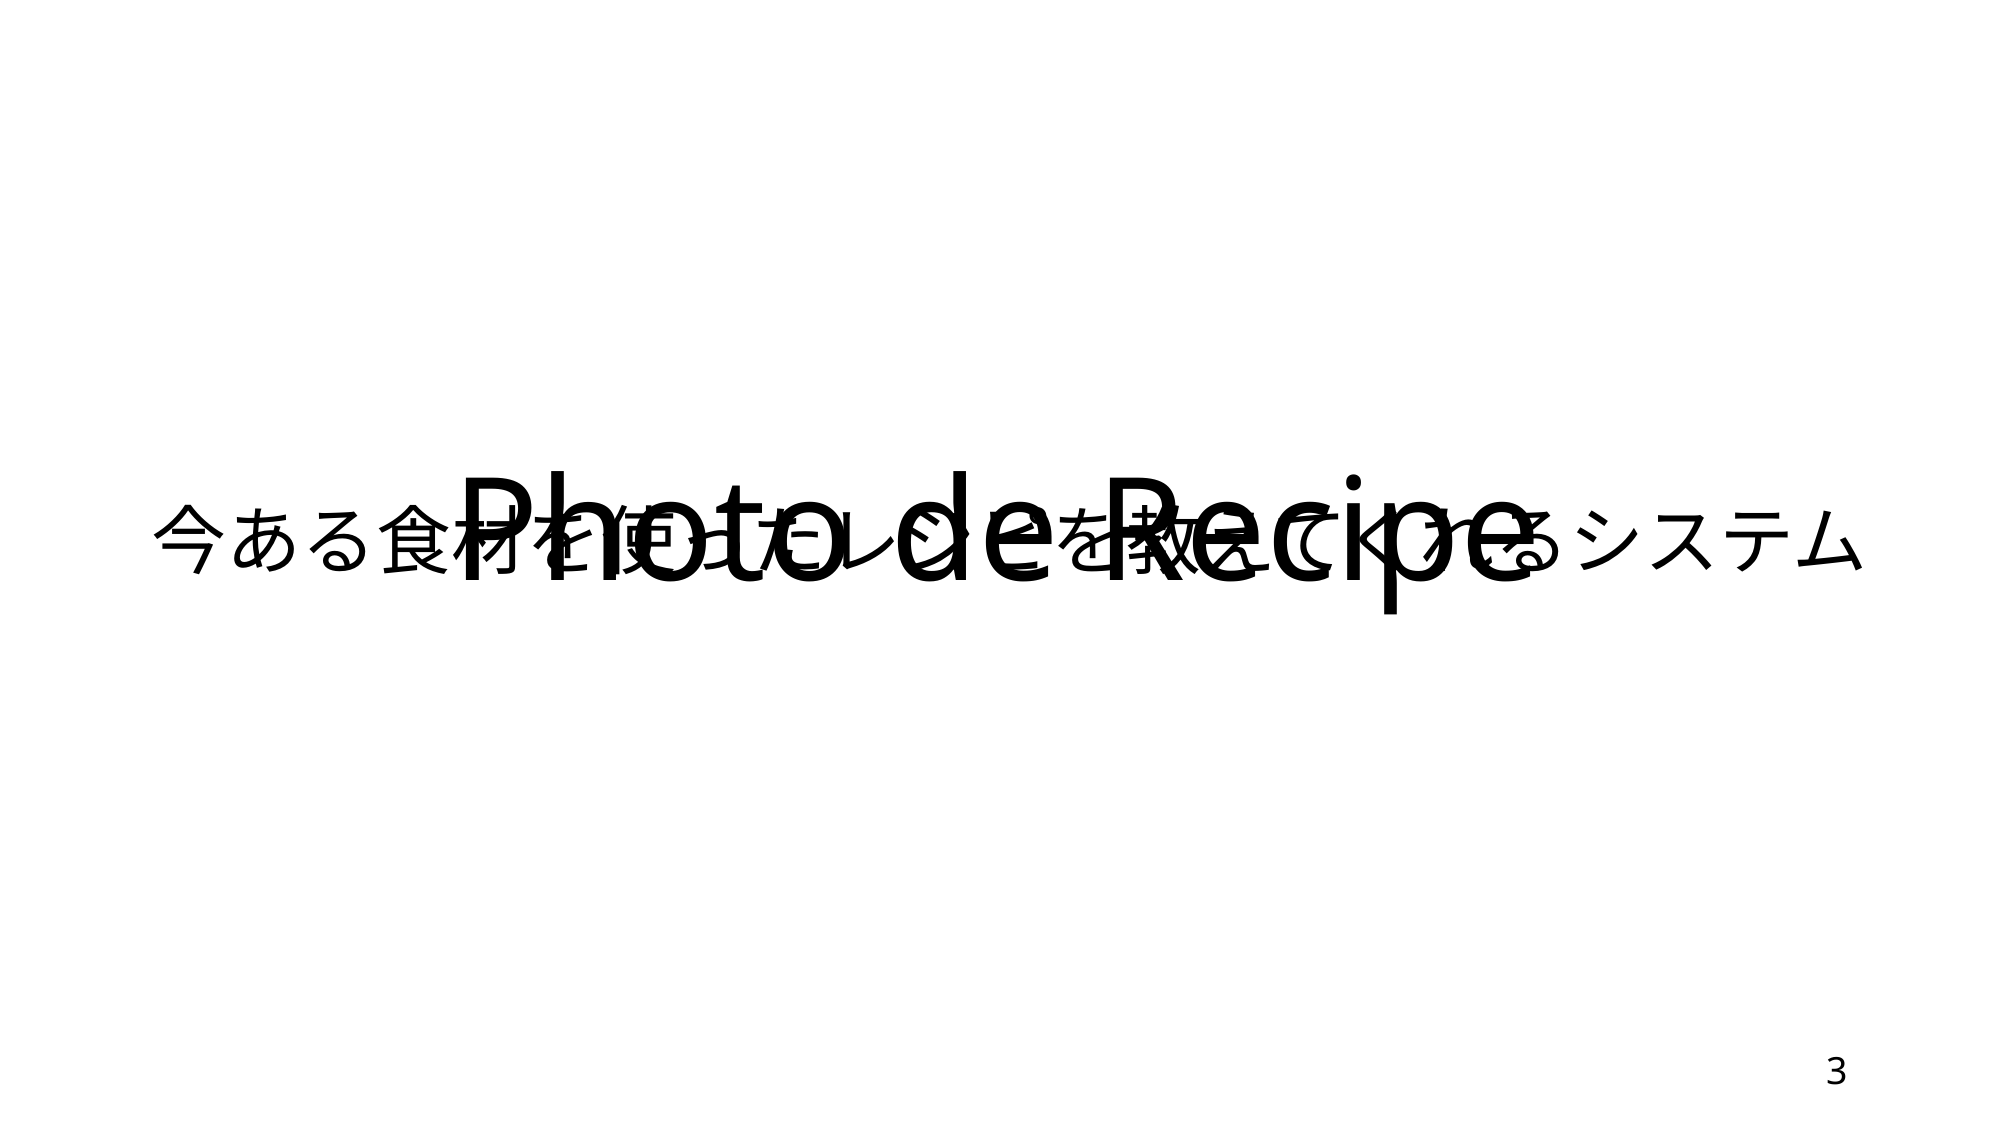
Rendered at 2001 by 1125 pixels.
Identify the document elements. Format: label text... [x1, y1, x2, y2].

text_box 今ある食材を使ったレシピを教えてくれるシステム [1582, 486, 1883, 591]
text_box Photo de Recipe [437, 428, 1582, 640]
slide_number 3 [1412, 1042, 1863, 1103]
text_box 今ある食材を使ったレシピを教えてくれるシステム [136, 486, 437, 591]
